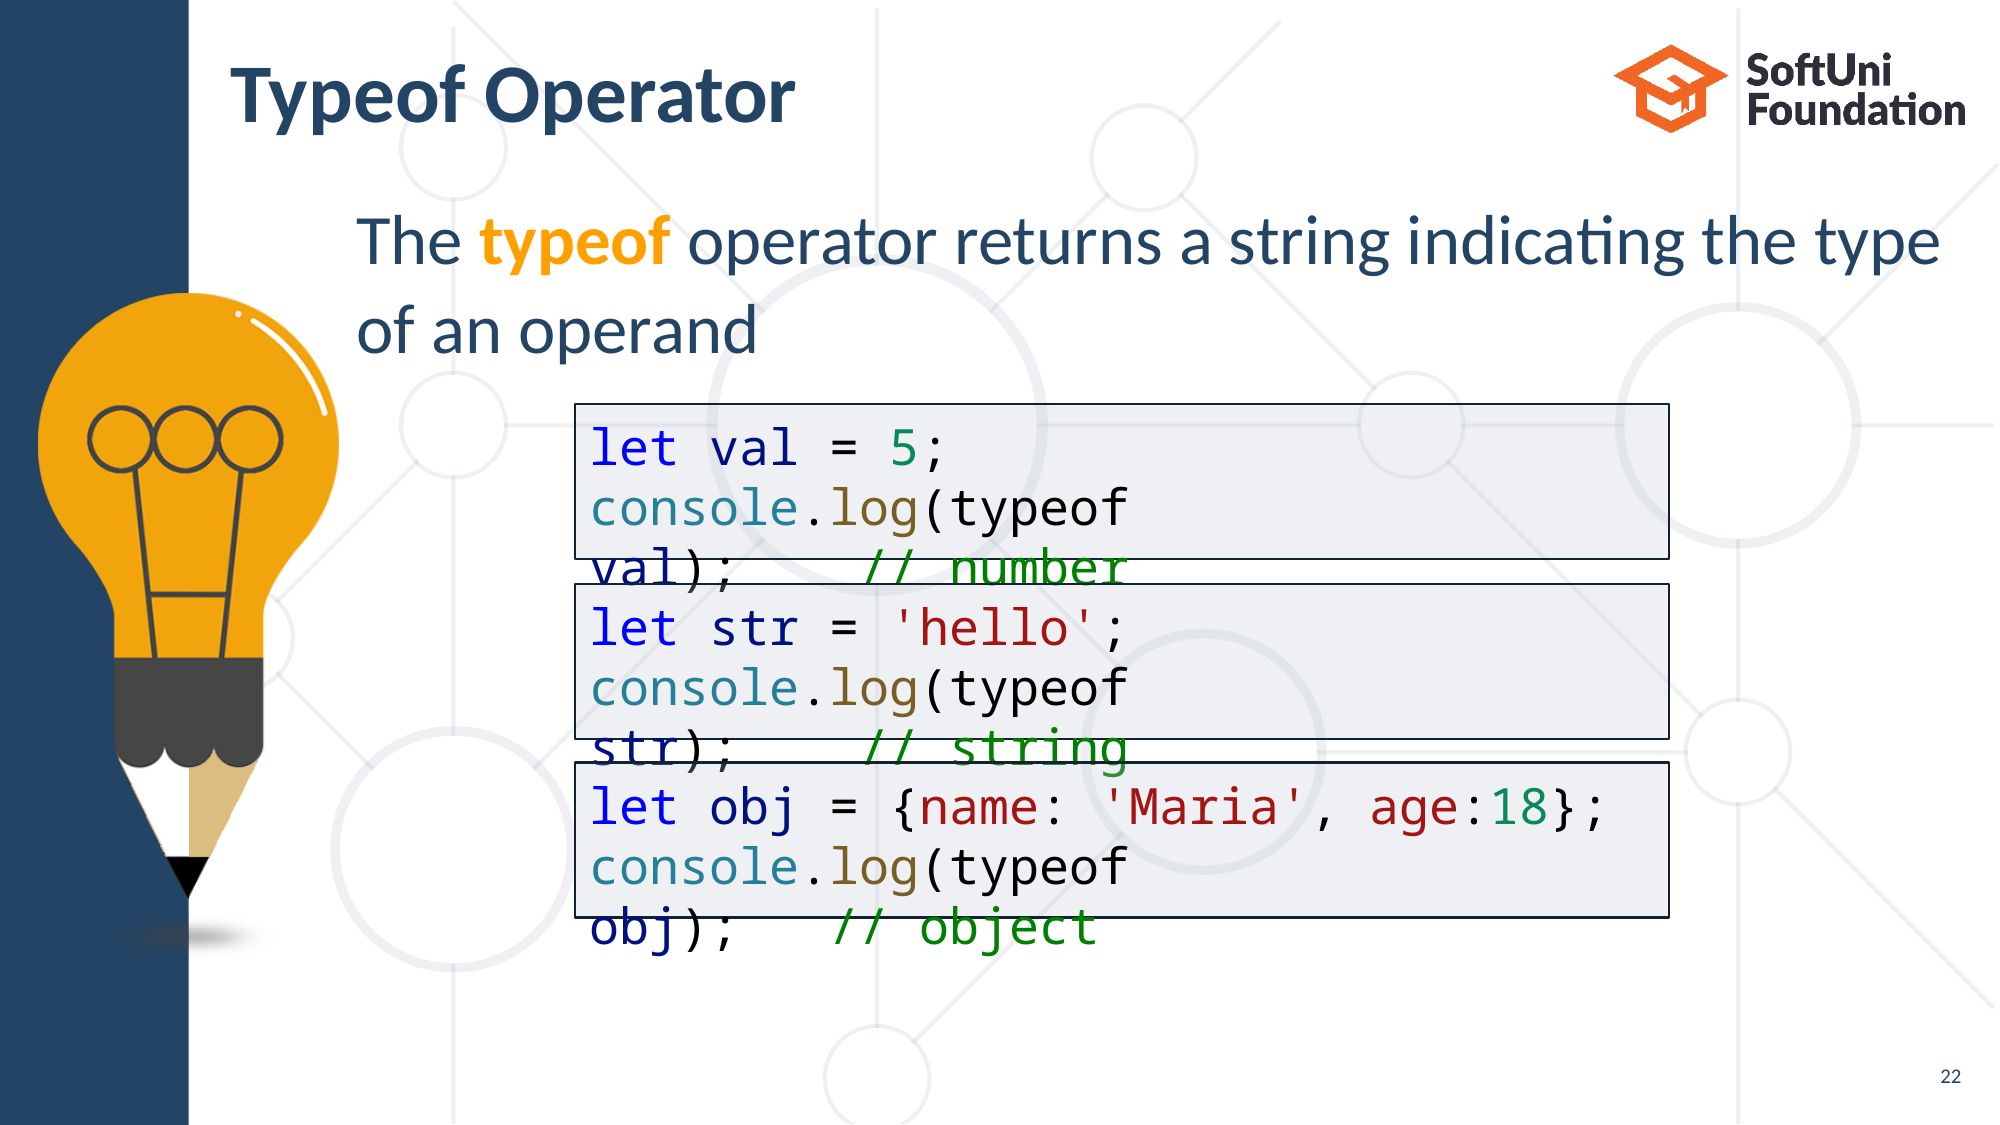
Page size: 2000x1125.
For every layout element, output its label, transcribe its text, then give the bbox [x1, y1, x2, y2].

list The typeof operator returns a string indicating the type of an operand [338, 183, 1968, 1050]
picture [38, 293, 338, 961]
picture [1613, 44, 1965, 133]
title Typeof Operator [212, 16, 1591, 162]
slide_number 22 [1896, 1049, 1968, 1101]
text_box let obj = {name: 'Maria', age:18}; console.log(typeof obj); // object [574, 762, 1669, 918]
text_box let str = 'hello'; console.log(typeof str); // string [574, 583, 1669, 739]
text_box let val = 5; console.log(typeof val); // number [574, 403, 1669, 559]
